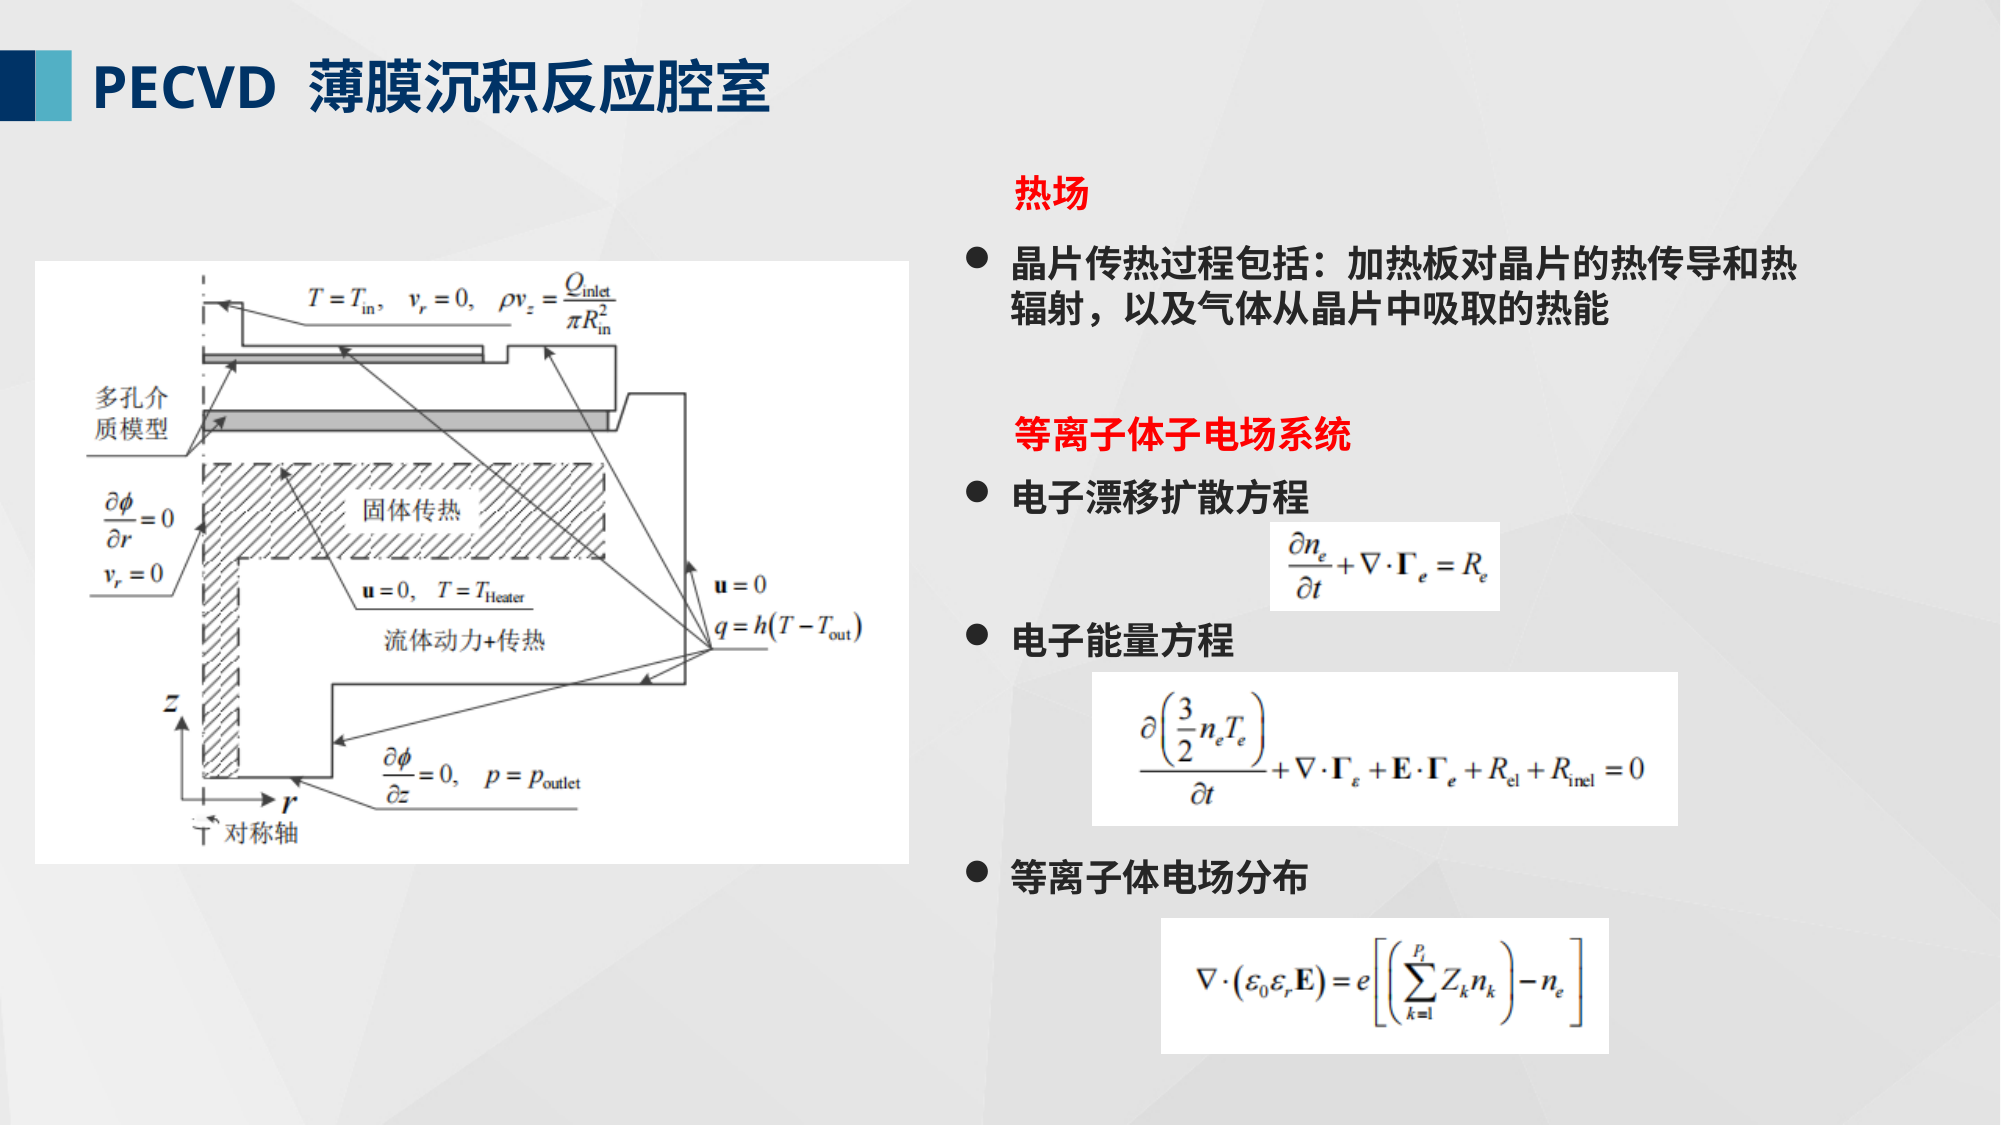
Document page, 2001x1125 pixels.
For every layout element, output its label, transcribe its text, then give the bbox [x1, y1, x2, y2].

text_box [36, 50, 72, 122]
text_box PECVD 薄膜沉积反应腔室 [76, 42, 970, 198]
text_box 电子漂移扩散方程 电子能量方程 等离子体电场分布 [948, 466, 1822, 1097]
text_box 等离子体子电场系统 [999, 403, 2000, 464]
text_box 热场 [999, 162, 1893, 223]
text_box 晶片传热过程包括：加热板对晶片的热传导和热辐射，以及气体从晶片中吸取的热能 [948, 232, 1822, 338]
text_box [0, 50, 36, 122]
picture [0, 0, 2001, 1125]
